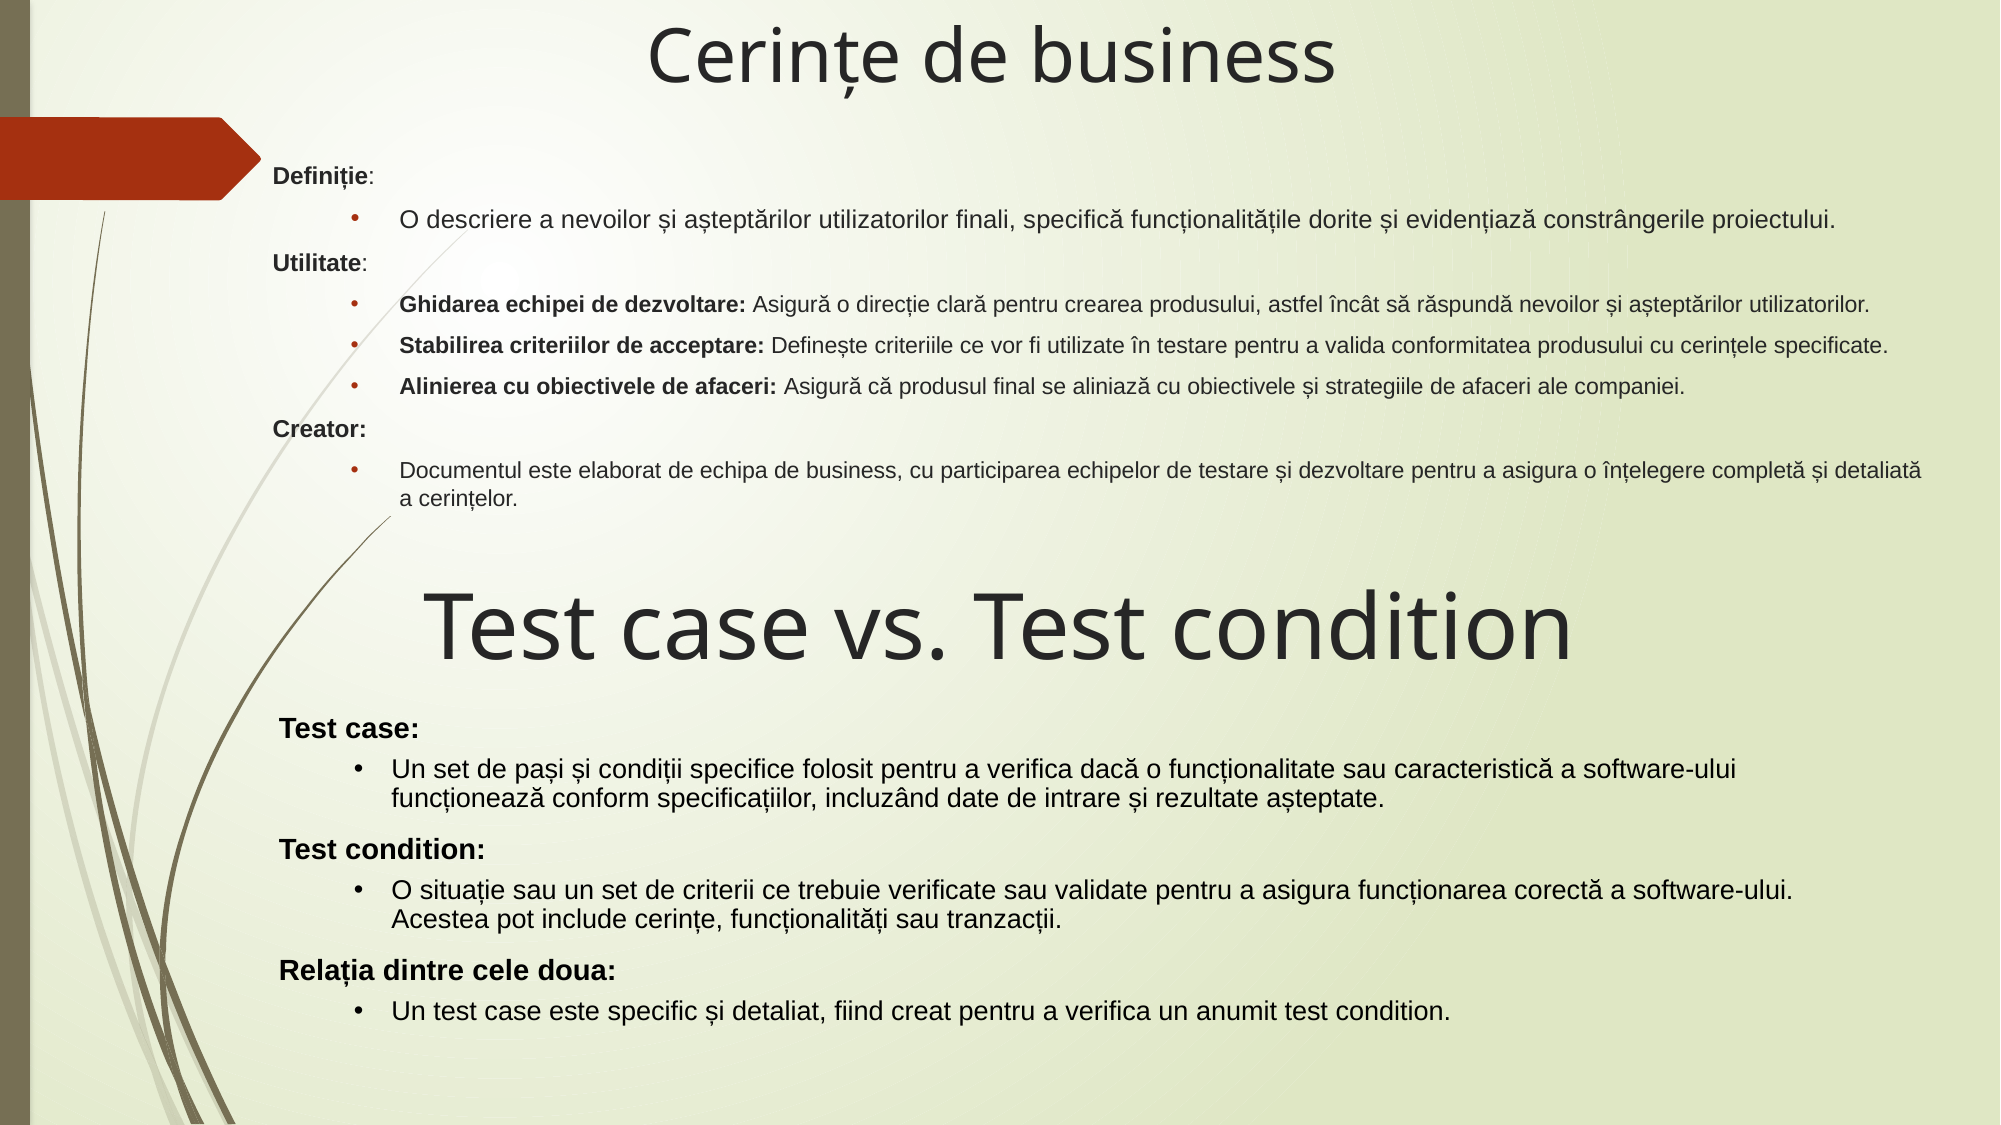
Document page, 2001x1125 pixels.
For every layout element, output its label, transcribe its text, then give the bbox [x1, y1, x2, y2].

text_box Test case vs. Test condition [373, 553, 1627, 705]
text_box Test case: Un set de pași și condiții specifice folosit pentru a verifica dacă o funcționalitate sau caracteristică a software-ului funcționează conform specificațiilor, incluzând date de intrare și rezultate așteptate. Test condition: O situație sau un set de criterii ce trebuie verificate sau validate pentru a asigura funcționarea corectă a software-ului. Acestea pot include cerințe, funcționalități sau tranzacții. Relația dintre cele doua: Un test case este specific și detaliat, fiind creat pentru a verifica un anumit test condition. [263, 705, 1886, 1103]
list Definiție: O descriere a nevoilor și așteptărilor utilizatorilor finali, specifică funcționalitățile dorite și evidențiază constrângerile proiectului. Utilitate: Ghidarea echipei de dezvoltare: Asigură o direcție clară pentru crearea produsului, astfel încât să răspundă nevoilor și așteptărilor utilizatorilor. Stabilirea criteriilor de acceptare: Definește criteriile ce vor fi utilizate în testare pentru a valida conformitatea produsului cu cerințele specificate. Alinierea cu obiectivele de afaceri: Asigură că produsul final se aliniază cu obiectivele și strategiile de afaceri ale companiei. Creator: Documentul este elaborat de echipa de business, cu participarea echipelor de testare și dezvoltare pentru a asigura o înțelegere completă și detaliată a cerințelor. [257, 152, 1944, 563]
title Cerințe de business [631, 0, 1369, 152]
